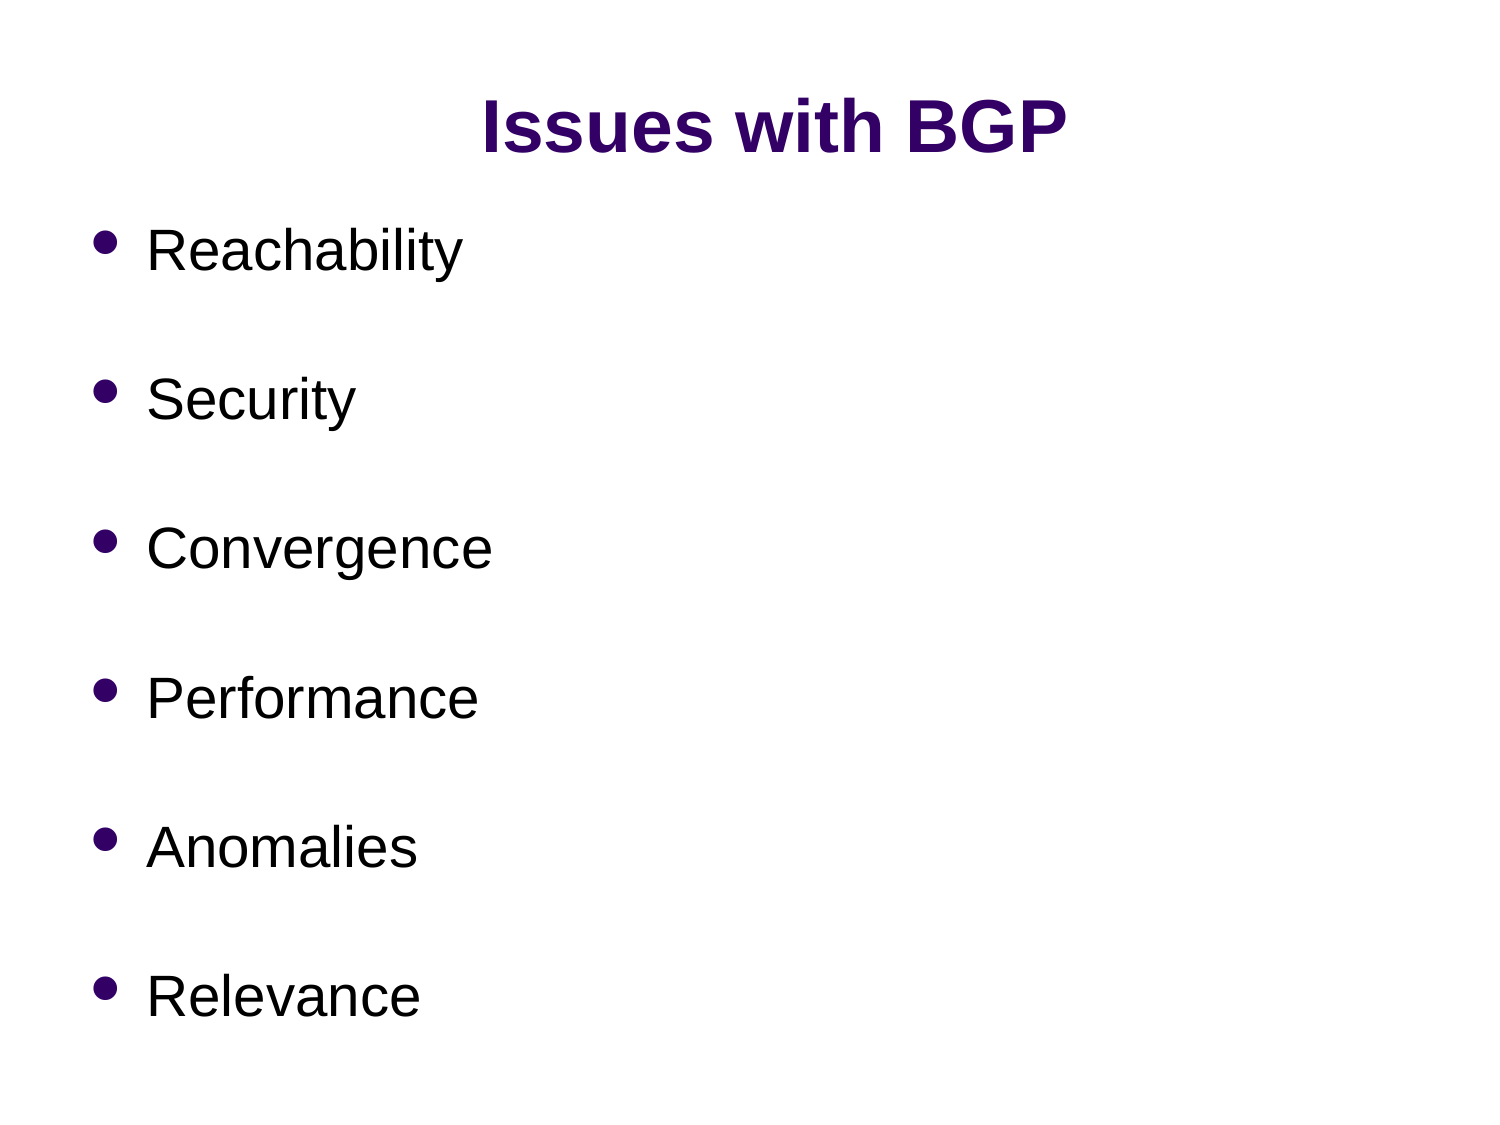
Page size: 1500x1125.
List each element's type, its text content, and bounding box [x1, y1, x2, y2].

title Issues with BGP [50, 62, 1500, 175]
list Reachability Security Convergence Performance Anomalies Relevance [75, 212, 1450, 1006]
